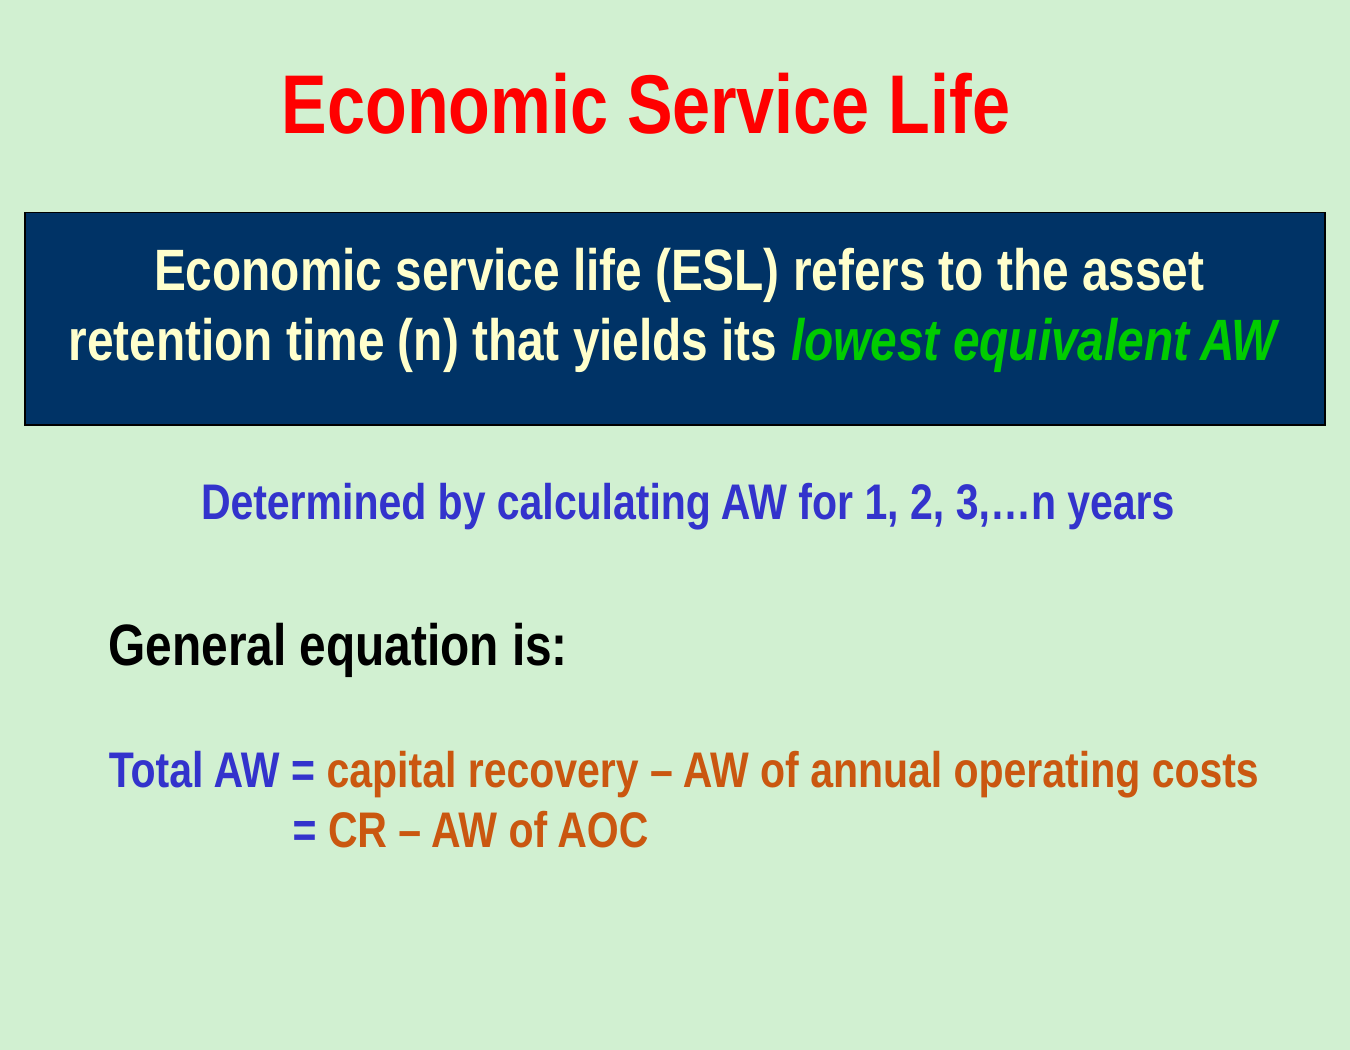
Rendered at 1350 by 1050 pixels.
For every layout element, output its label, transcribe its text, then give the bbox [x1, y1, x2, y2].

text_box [24, 212, 1326, 426]
text_box Determined by calculating AW for 1, 2, 3,…n years [186, 462, 1191, 538]
text_box General equation is: Total AW = capital recovery – AW of annual operating costs = CR – AW of AOC [93, 600, 1275, 865]
text_box Economic Service Life [105, 37, 1188, 163]
